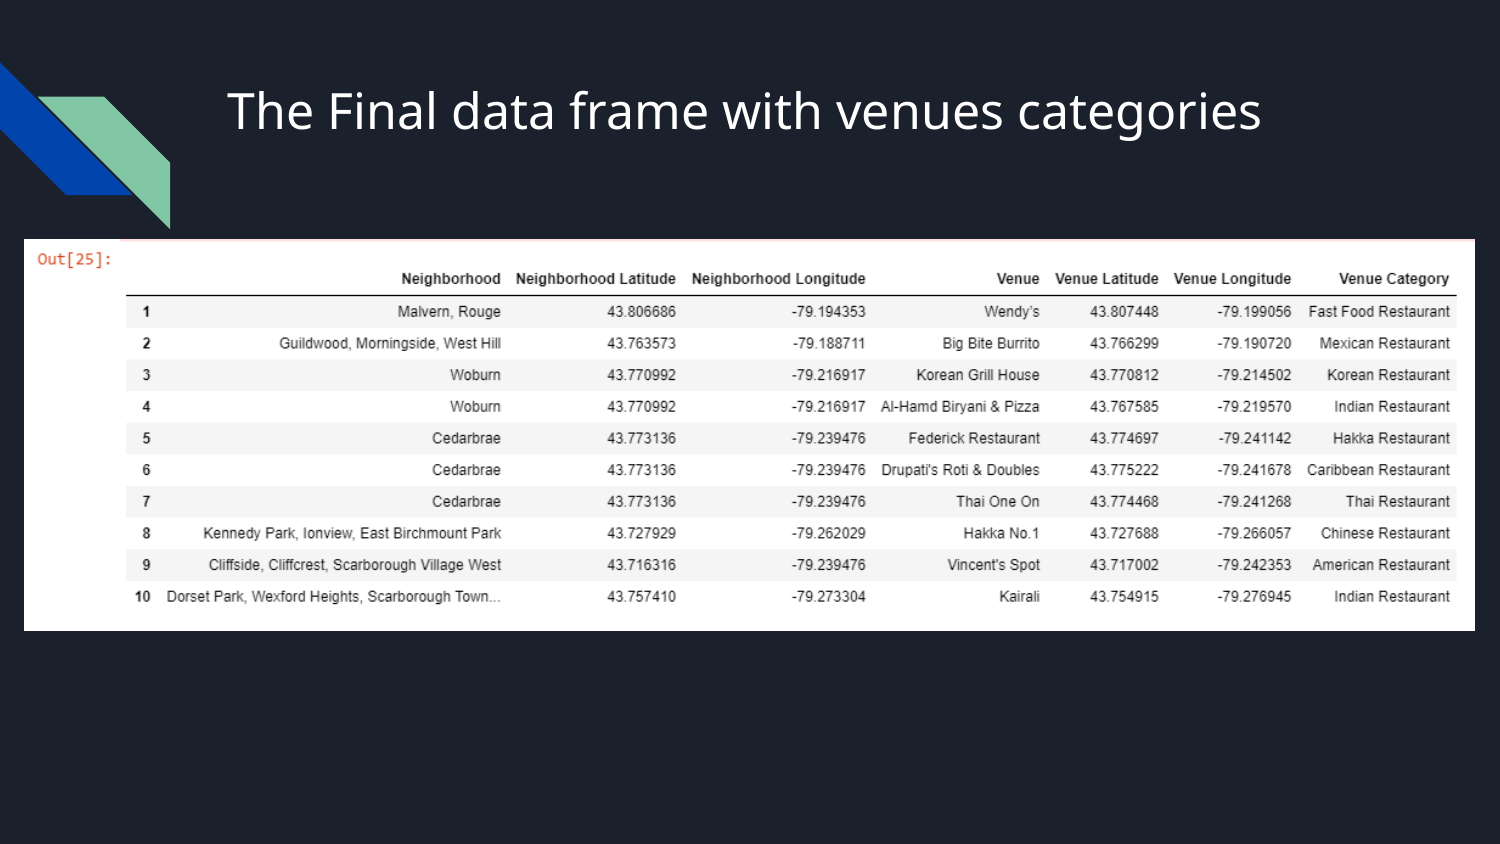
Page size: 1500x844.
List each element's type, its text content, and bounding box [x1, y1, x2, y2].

title The Final data frame with venues categories [212, 64, 1368, 215]
picture [24, 239, 1476, 632]
